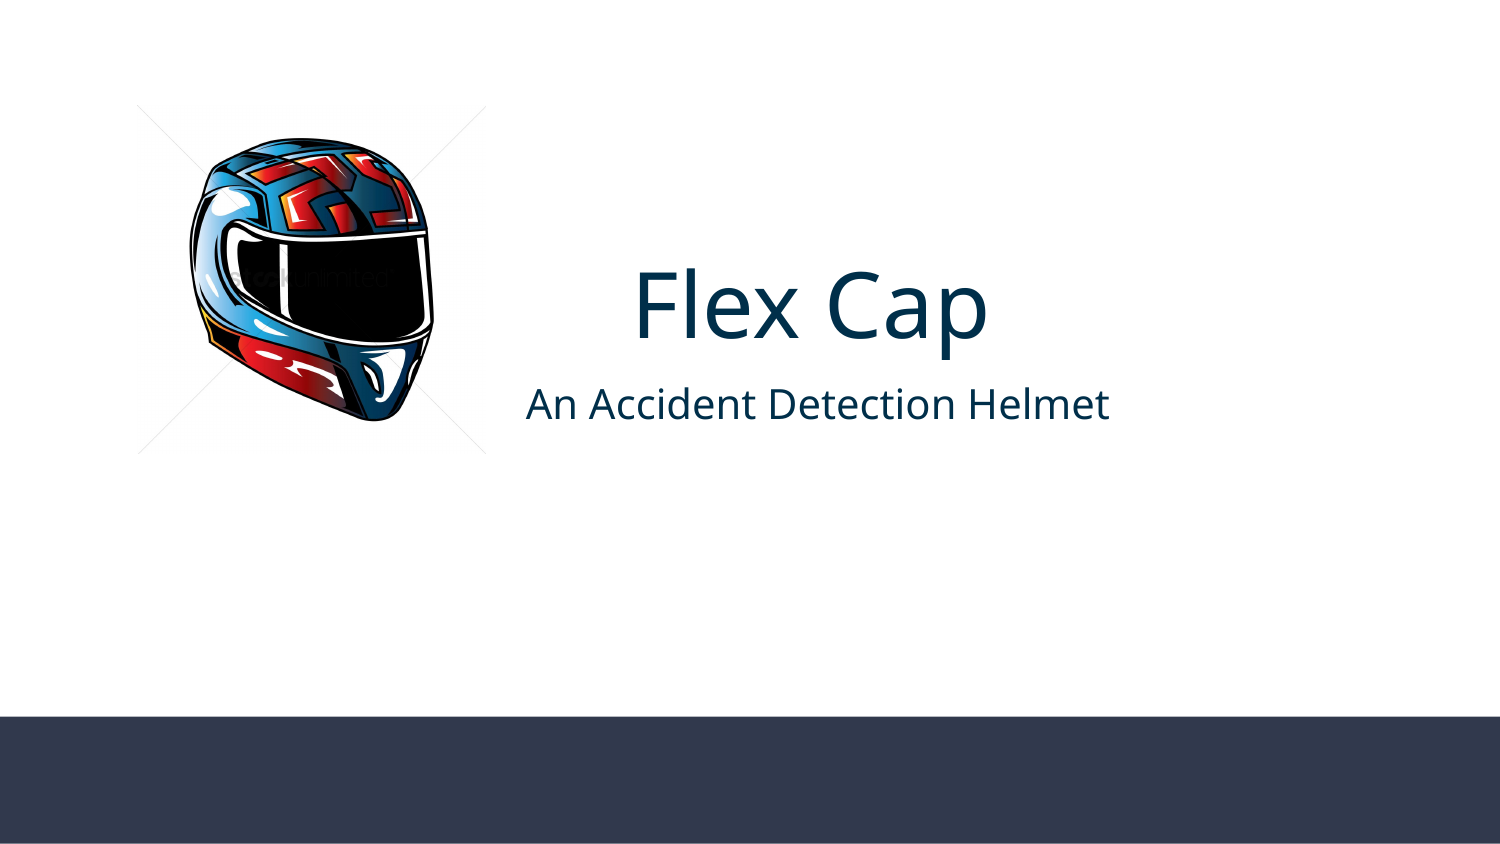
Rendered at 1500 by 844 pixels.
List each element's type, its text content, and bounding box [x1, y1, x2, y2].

picture [136, 104, 487, 454]
title Flex Cap An Accident Detection Helmet [217, 226, 1406, 480]
